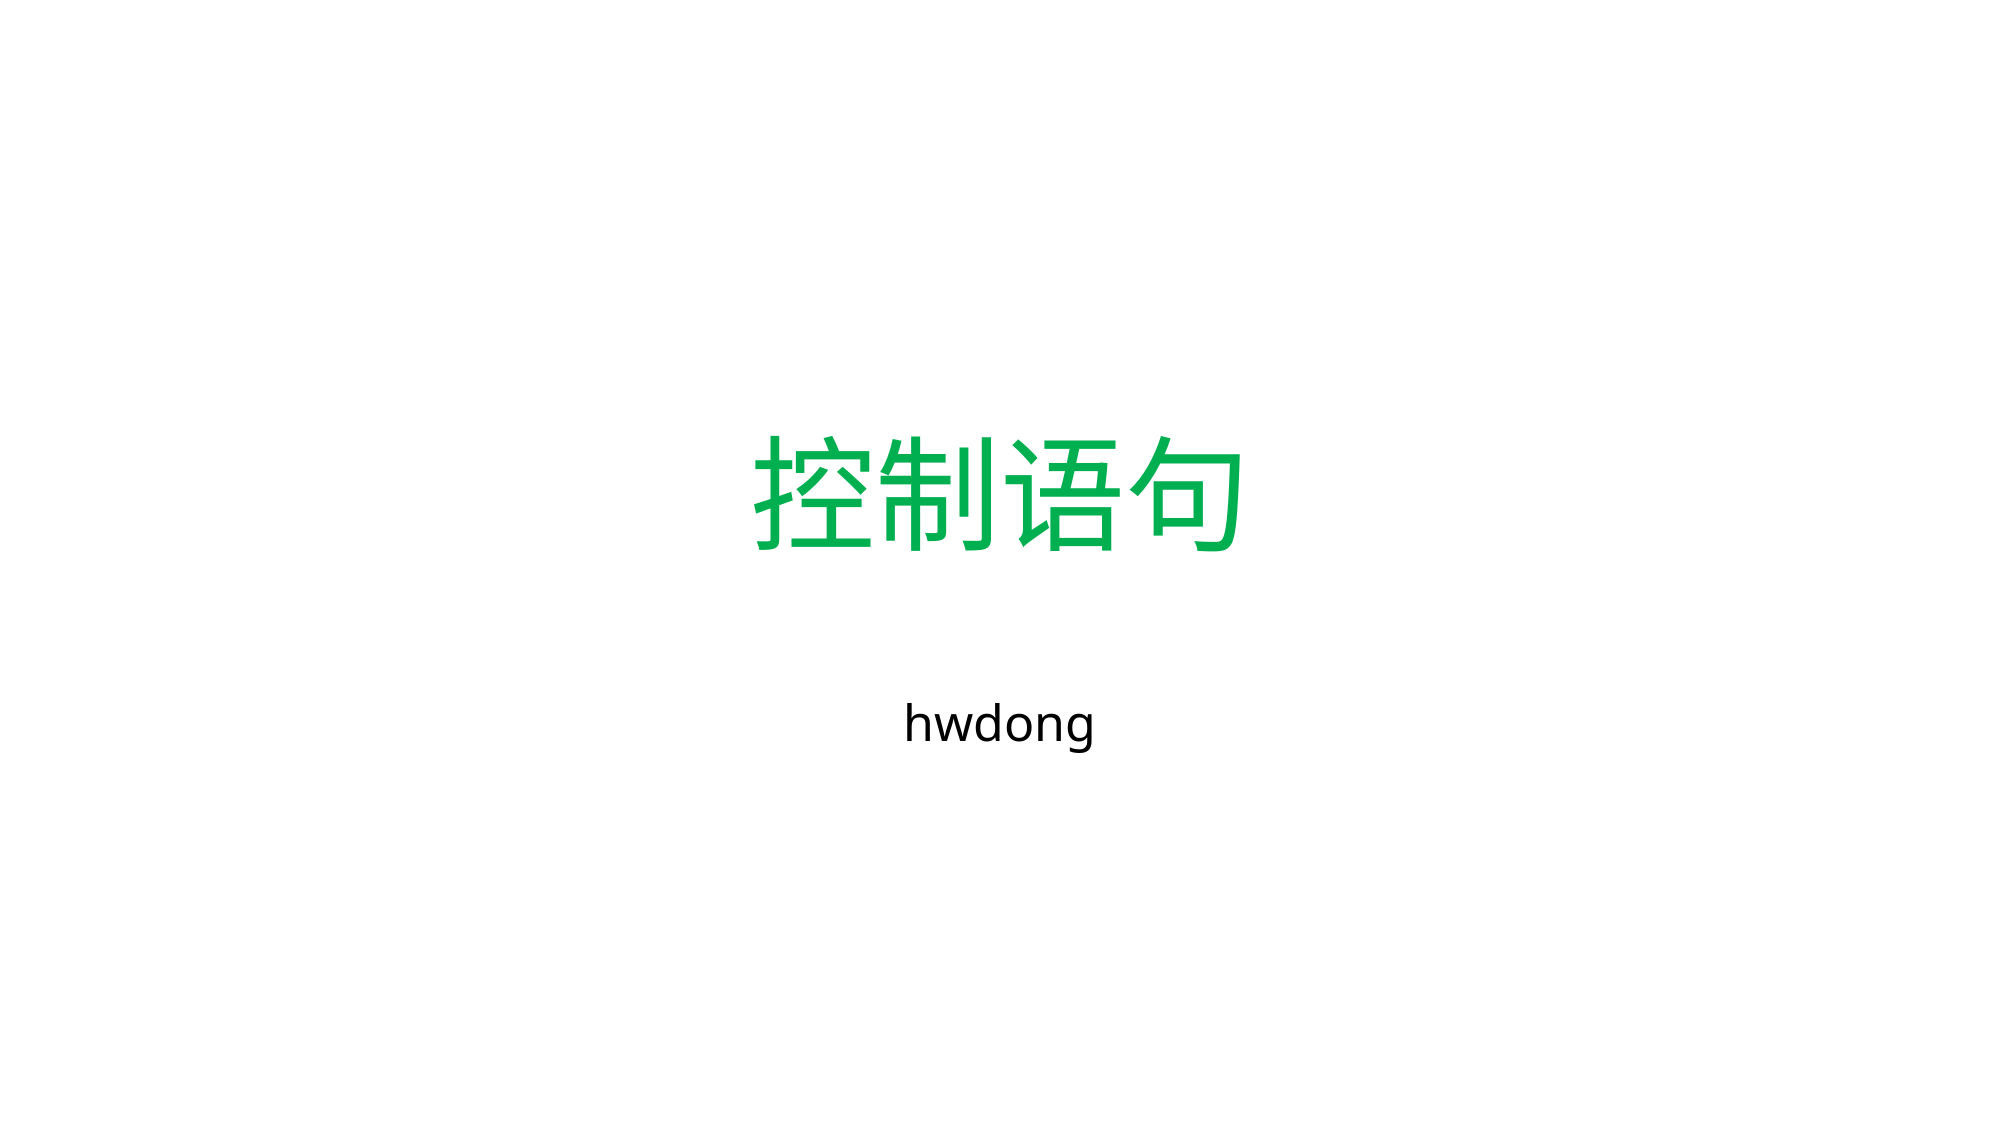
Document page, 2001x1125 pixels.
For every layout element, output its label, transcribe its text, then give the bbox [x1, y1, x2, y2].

subtitle hwdong [249, 590, 1750, 934]
title 控制语句 [249, 184, 1750, 576]
